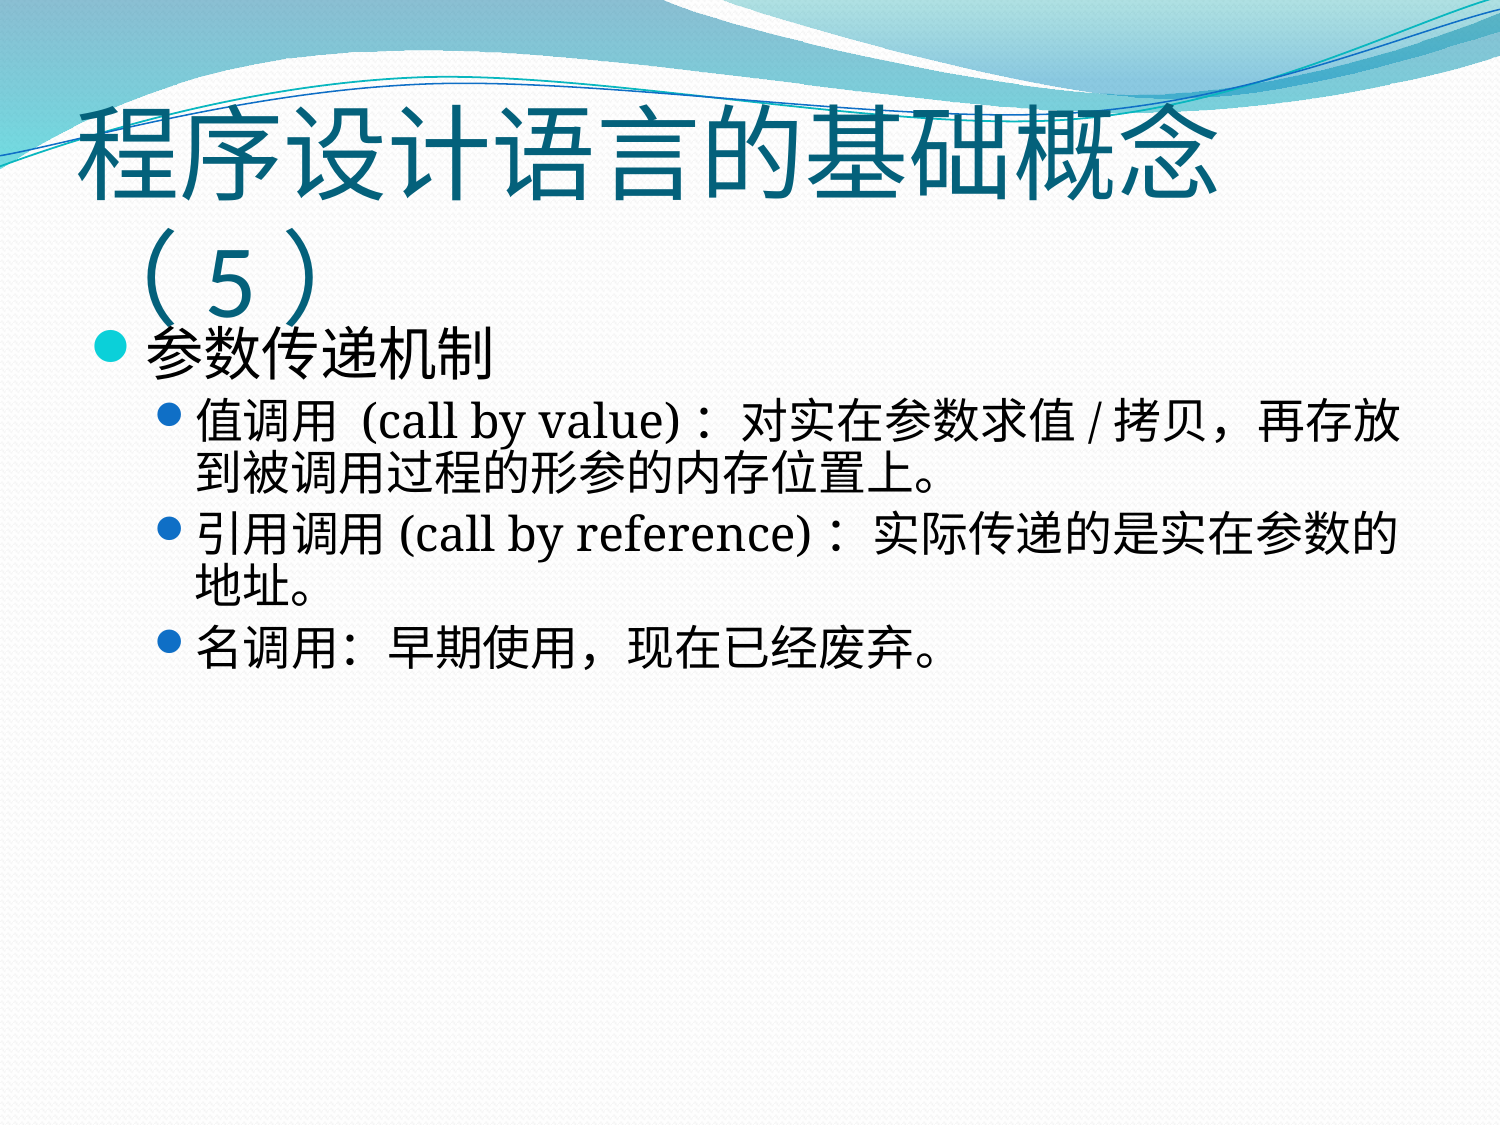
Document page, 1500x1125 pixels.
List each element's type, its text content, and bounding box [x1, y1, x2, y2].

list 参数传递机制 值调用 (call by value)：对实在参数求值/拷贝，再存放到被调用过程的形参的内存位置上。 引用调用(call by reference)：实际传递的是实在参数的地址。 名调用：早期使用，现在已经废弃。 [75, 317, 1425, 1038]
title 程序设计语言的基础概念（5） [75, 115, 1425, 303]
